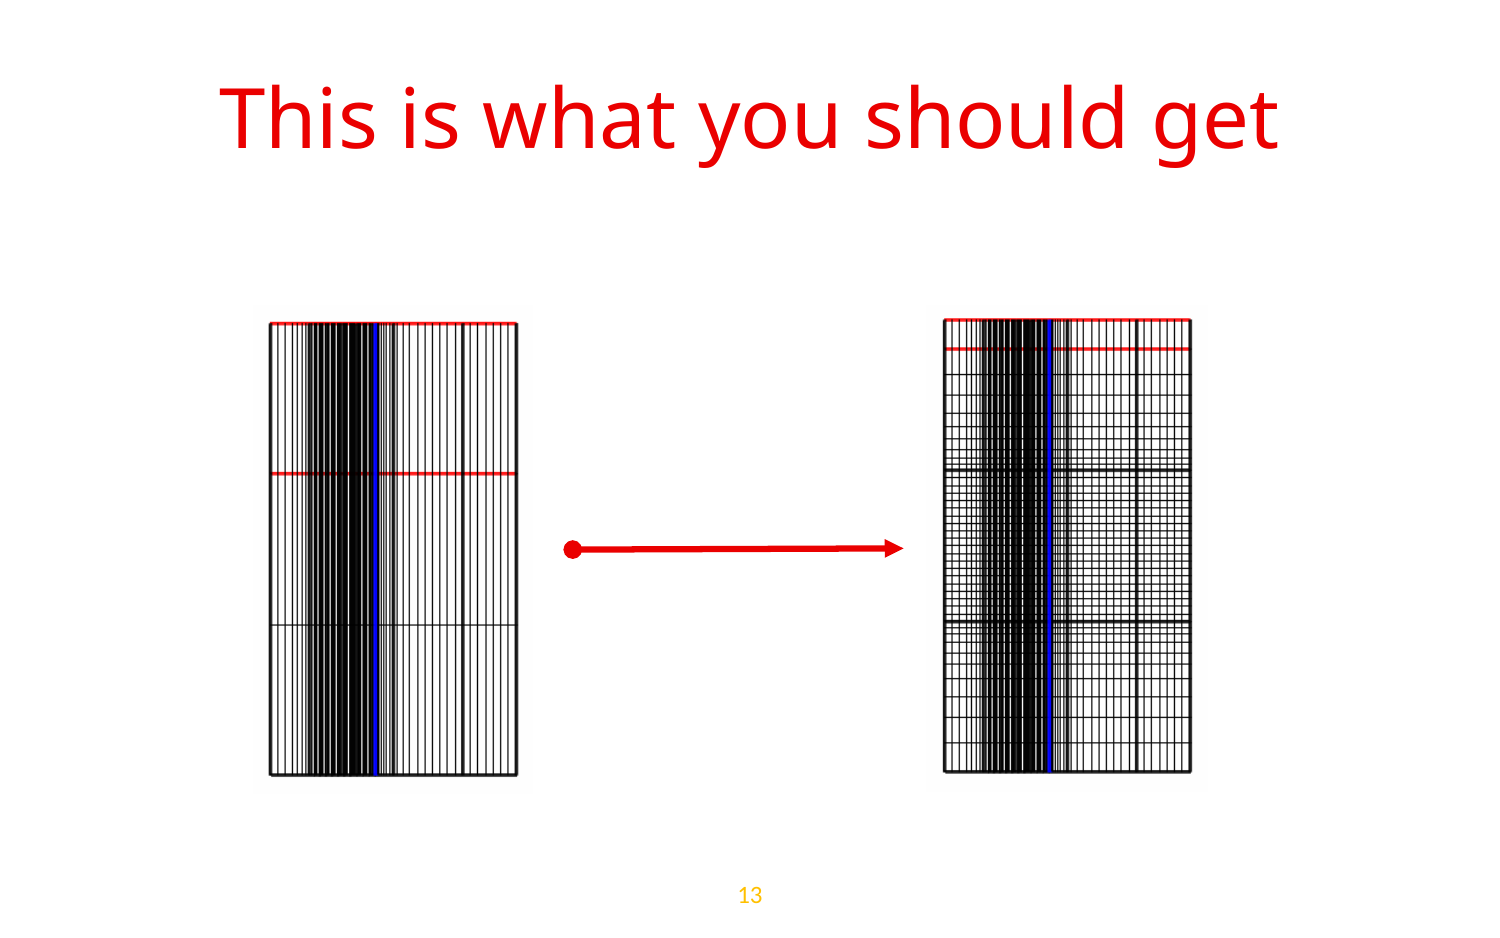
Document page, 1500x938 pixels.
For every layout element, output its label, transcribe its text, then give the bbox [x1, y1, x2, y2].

picture [253, 304, 533, 795]
slide_number 13 [575, 868, 925, 919]
title This is what you should get [75, 37, 1425, 194]
picture [926, 304, 1208, 792]
